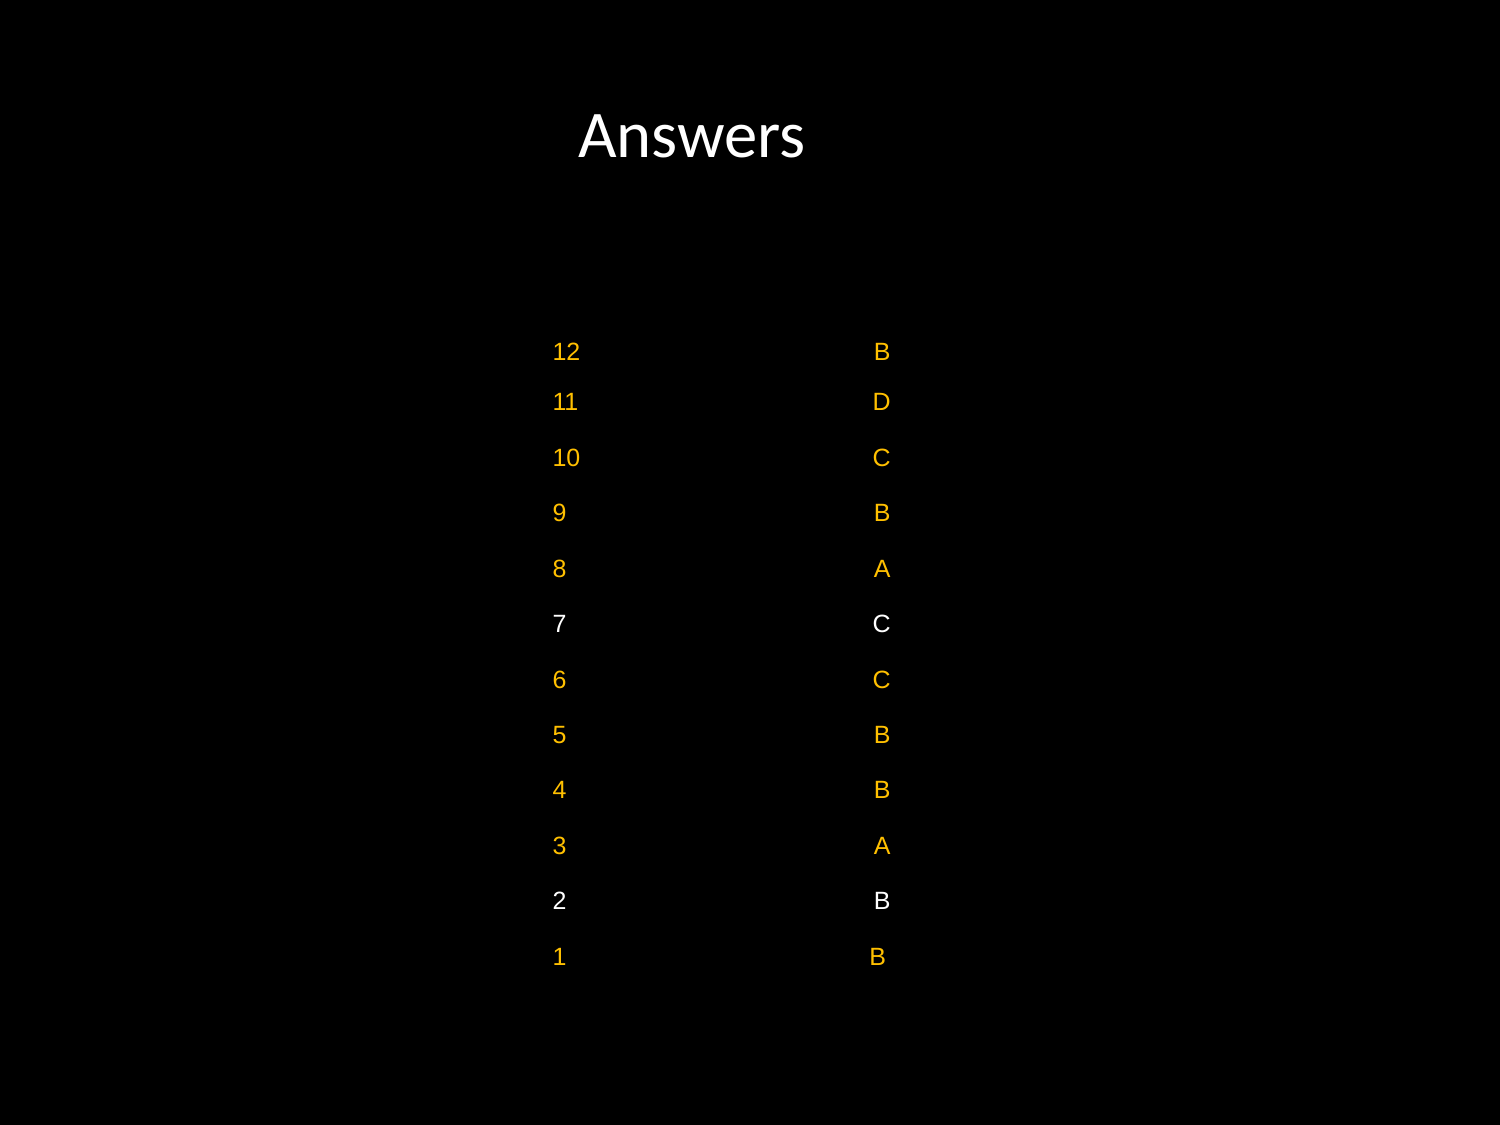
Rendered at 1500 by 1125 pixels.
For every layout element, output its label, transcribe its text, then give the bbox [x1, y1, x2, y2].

table_header B [663, 338, 891, 388]
table_cell 8 [547, 554, 663, 610]
table_cell 3 [547, 832, 663, 887]
table_cell B [663, 499, 891, 554]
table_cell C [663, 665, 891, 721]
table_header 12 [547, 338, 663, 388]
table_cell B [663, 721, 891, 776]
table_cell 10 [547, 444, 663, 499]
text_box Answers [465, 23, 919, 240]
table_cell D [663, 388, 891, 444]
table_cell 2 [547, 887, 663, 943]
table_cell C [663, 610, 891, 665]
table_cell 6 [547, 665, 663, 721]
table_cell 4 [547, 776, 663, 832]
table_cell B [663, 776, 891, 832]
table_cell 1 [547, 943, 663, 993]
table_cell B [663, 943, 891, 993]
table_cell 11 [547, 388, 663, 444]
table_cell A [663, 832, 891, 887]
table_cell 9 [547, 499, 663, 554]
table_cell A [663, 554, 891, 610]
table_cell 7 [547, 610, 663, 665]
table_cell 5 [547, 721, 663, 776]
table_cell B [663, 887, 891, 943]
table_cell C [663, 444, 891, 499]
